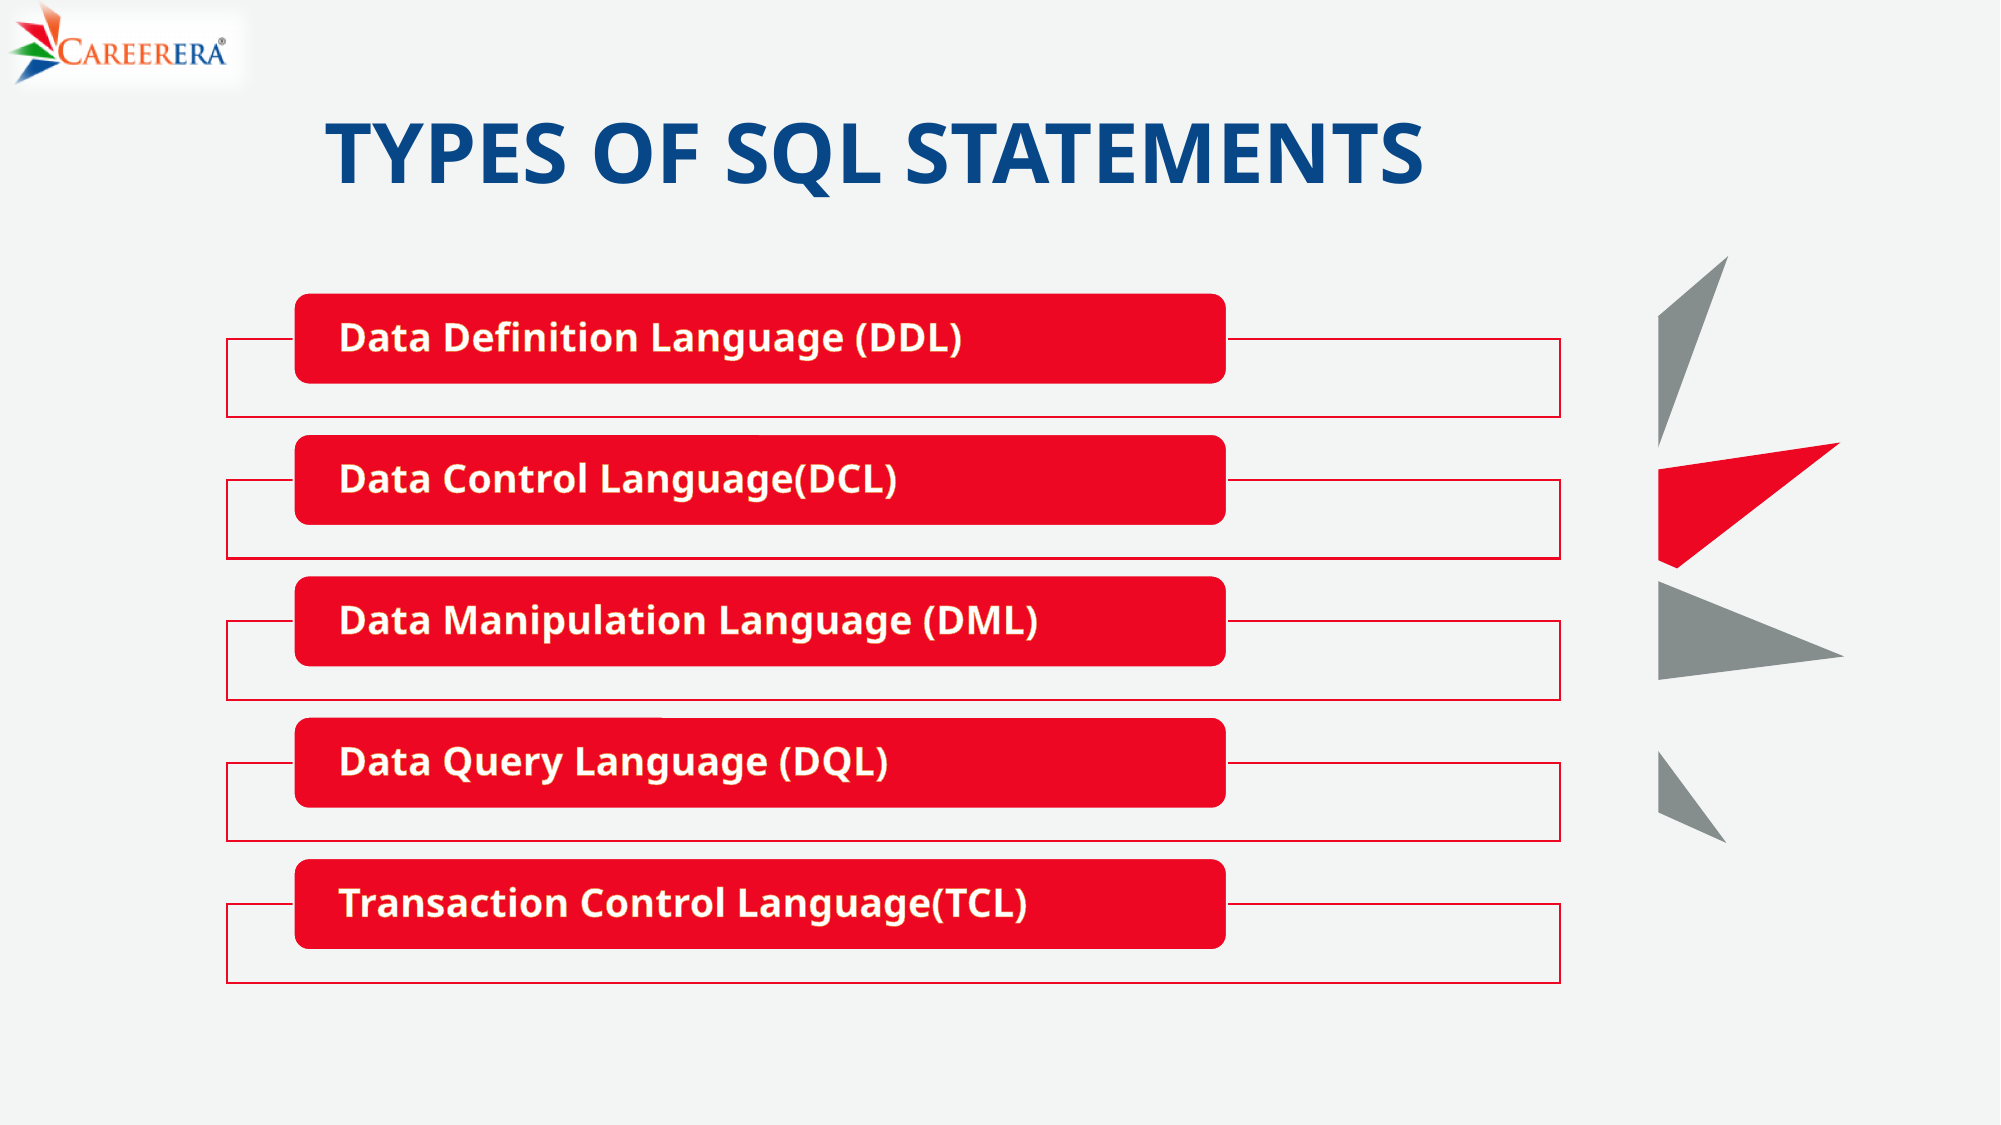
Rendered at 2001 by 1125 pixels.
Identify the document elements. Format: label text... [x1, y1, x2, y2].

picture [0, 0, 262, 104]
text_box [226, 277, 1561, 999]
title TYPES OF SQL STATEMENTS [133, 59, 1617, 254]
